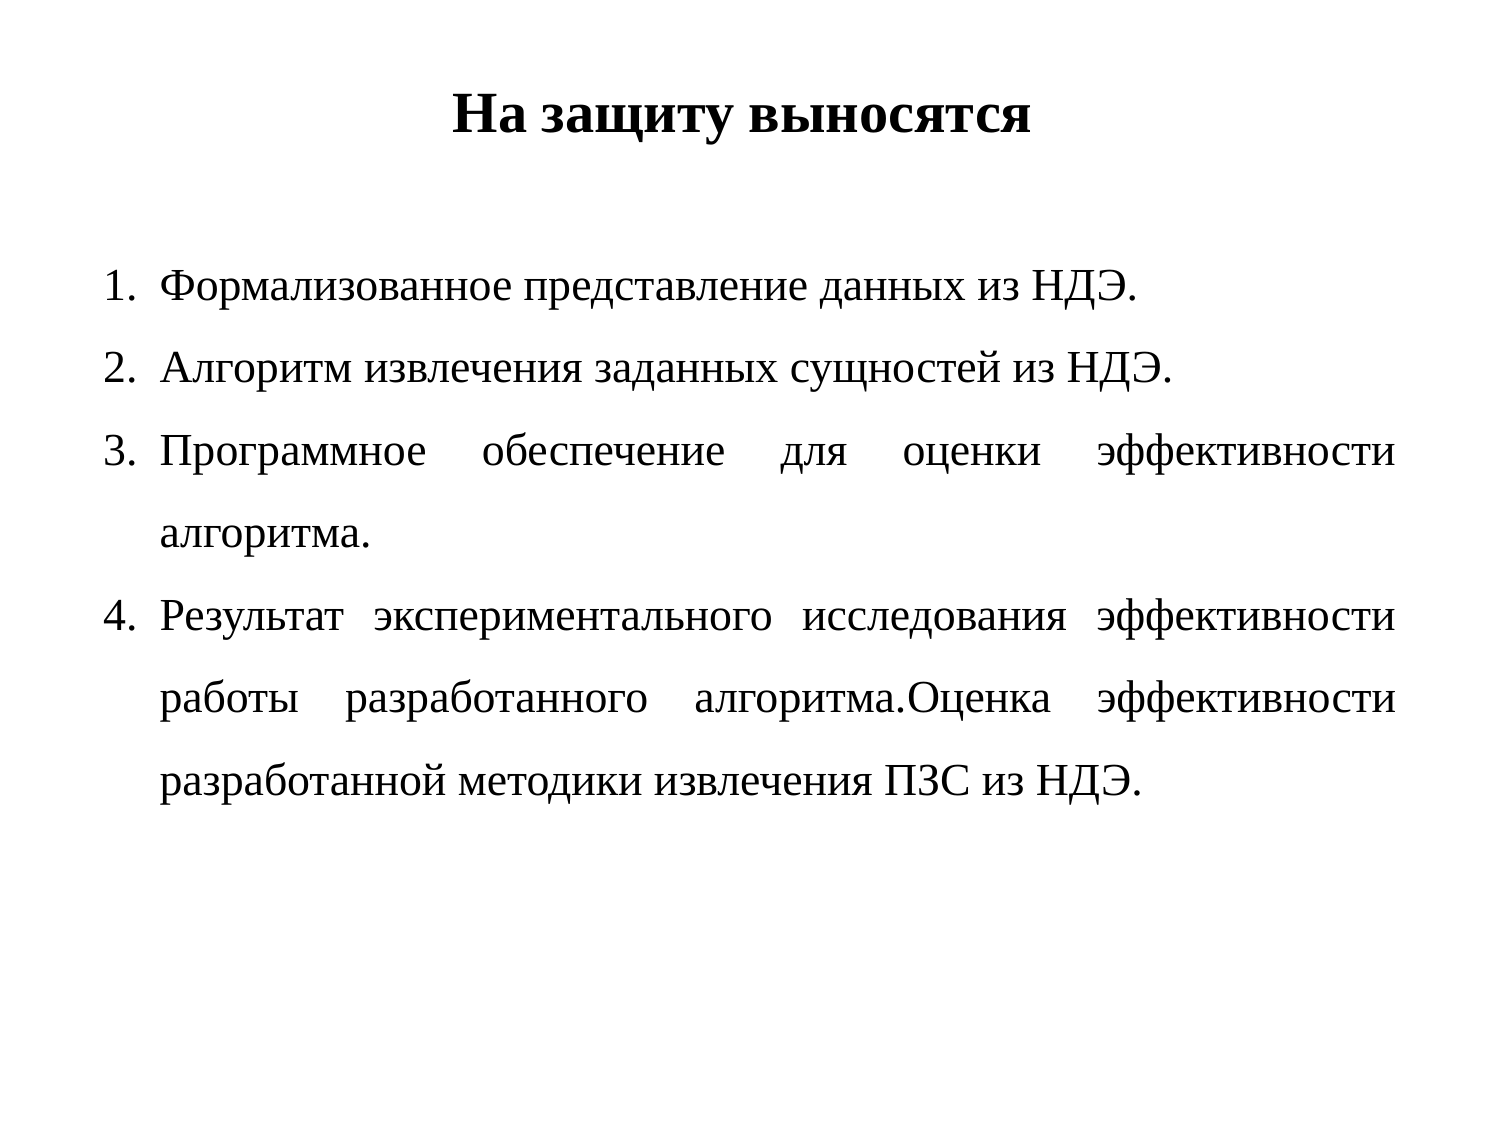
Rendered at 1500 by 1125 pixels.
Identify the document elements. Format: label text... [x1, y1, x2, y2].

text_box Формализованное представление данных из НДЭ. Алгоритм извлечения заданных сущностей из НДЭ. Программное обеспечение для оценки эффективности алгоритма. Результат экспериментального исследования эффективности работы разработанного алгоритма.Оценка эффективности разработанной методики извлечения ПЗС из НДЭ. [88, 219, 1412, 992]
text_box На защиту выносятся [74, 45, 1425, 173]
